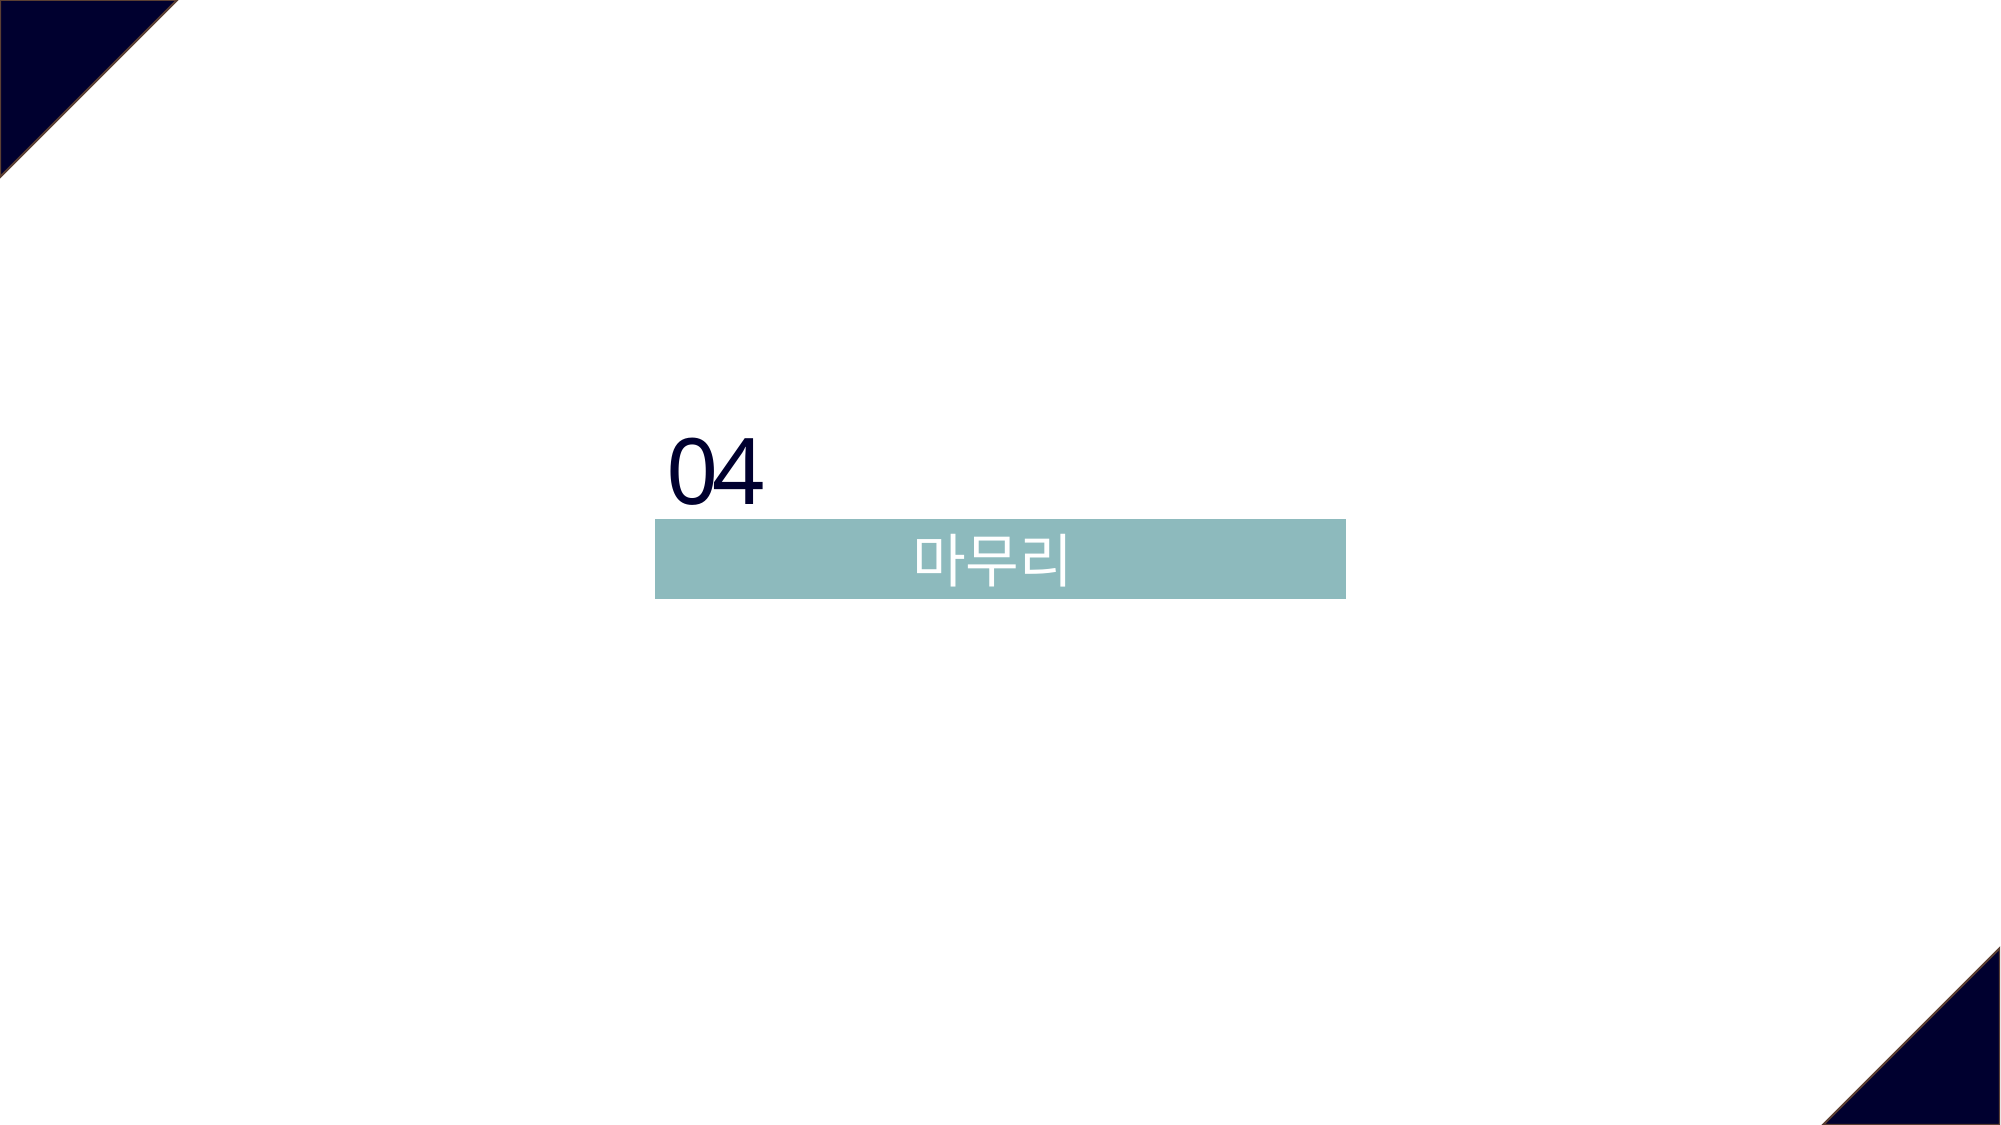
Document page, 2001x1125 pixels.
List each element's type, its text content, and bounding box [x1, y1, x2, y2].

text_box 04 [651, 405, 781, 531]
text_box 마무리 [655, 519, 1346, 599]
